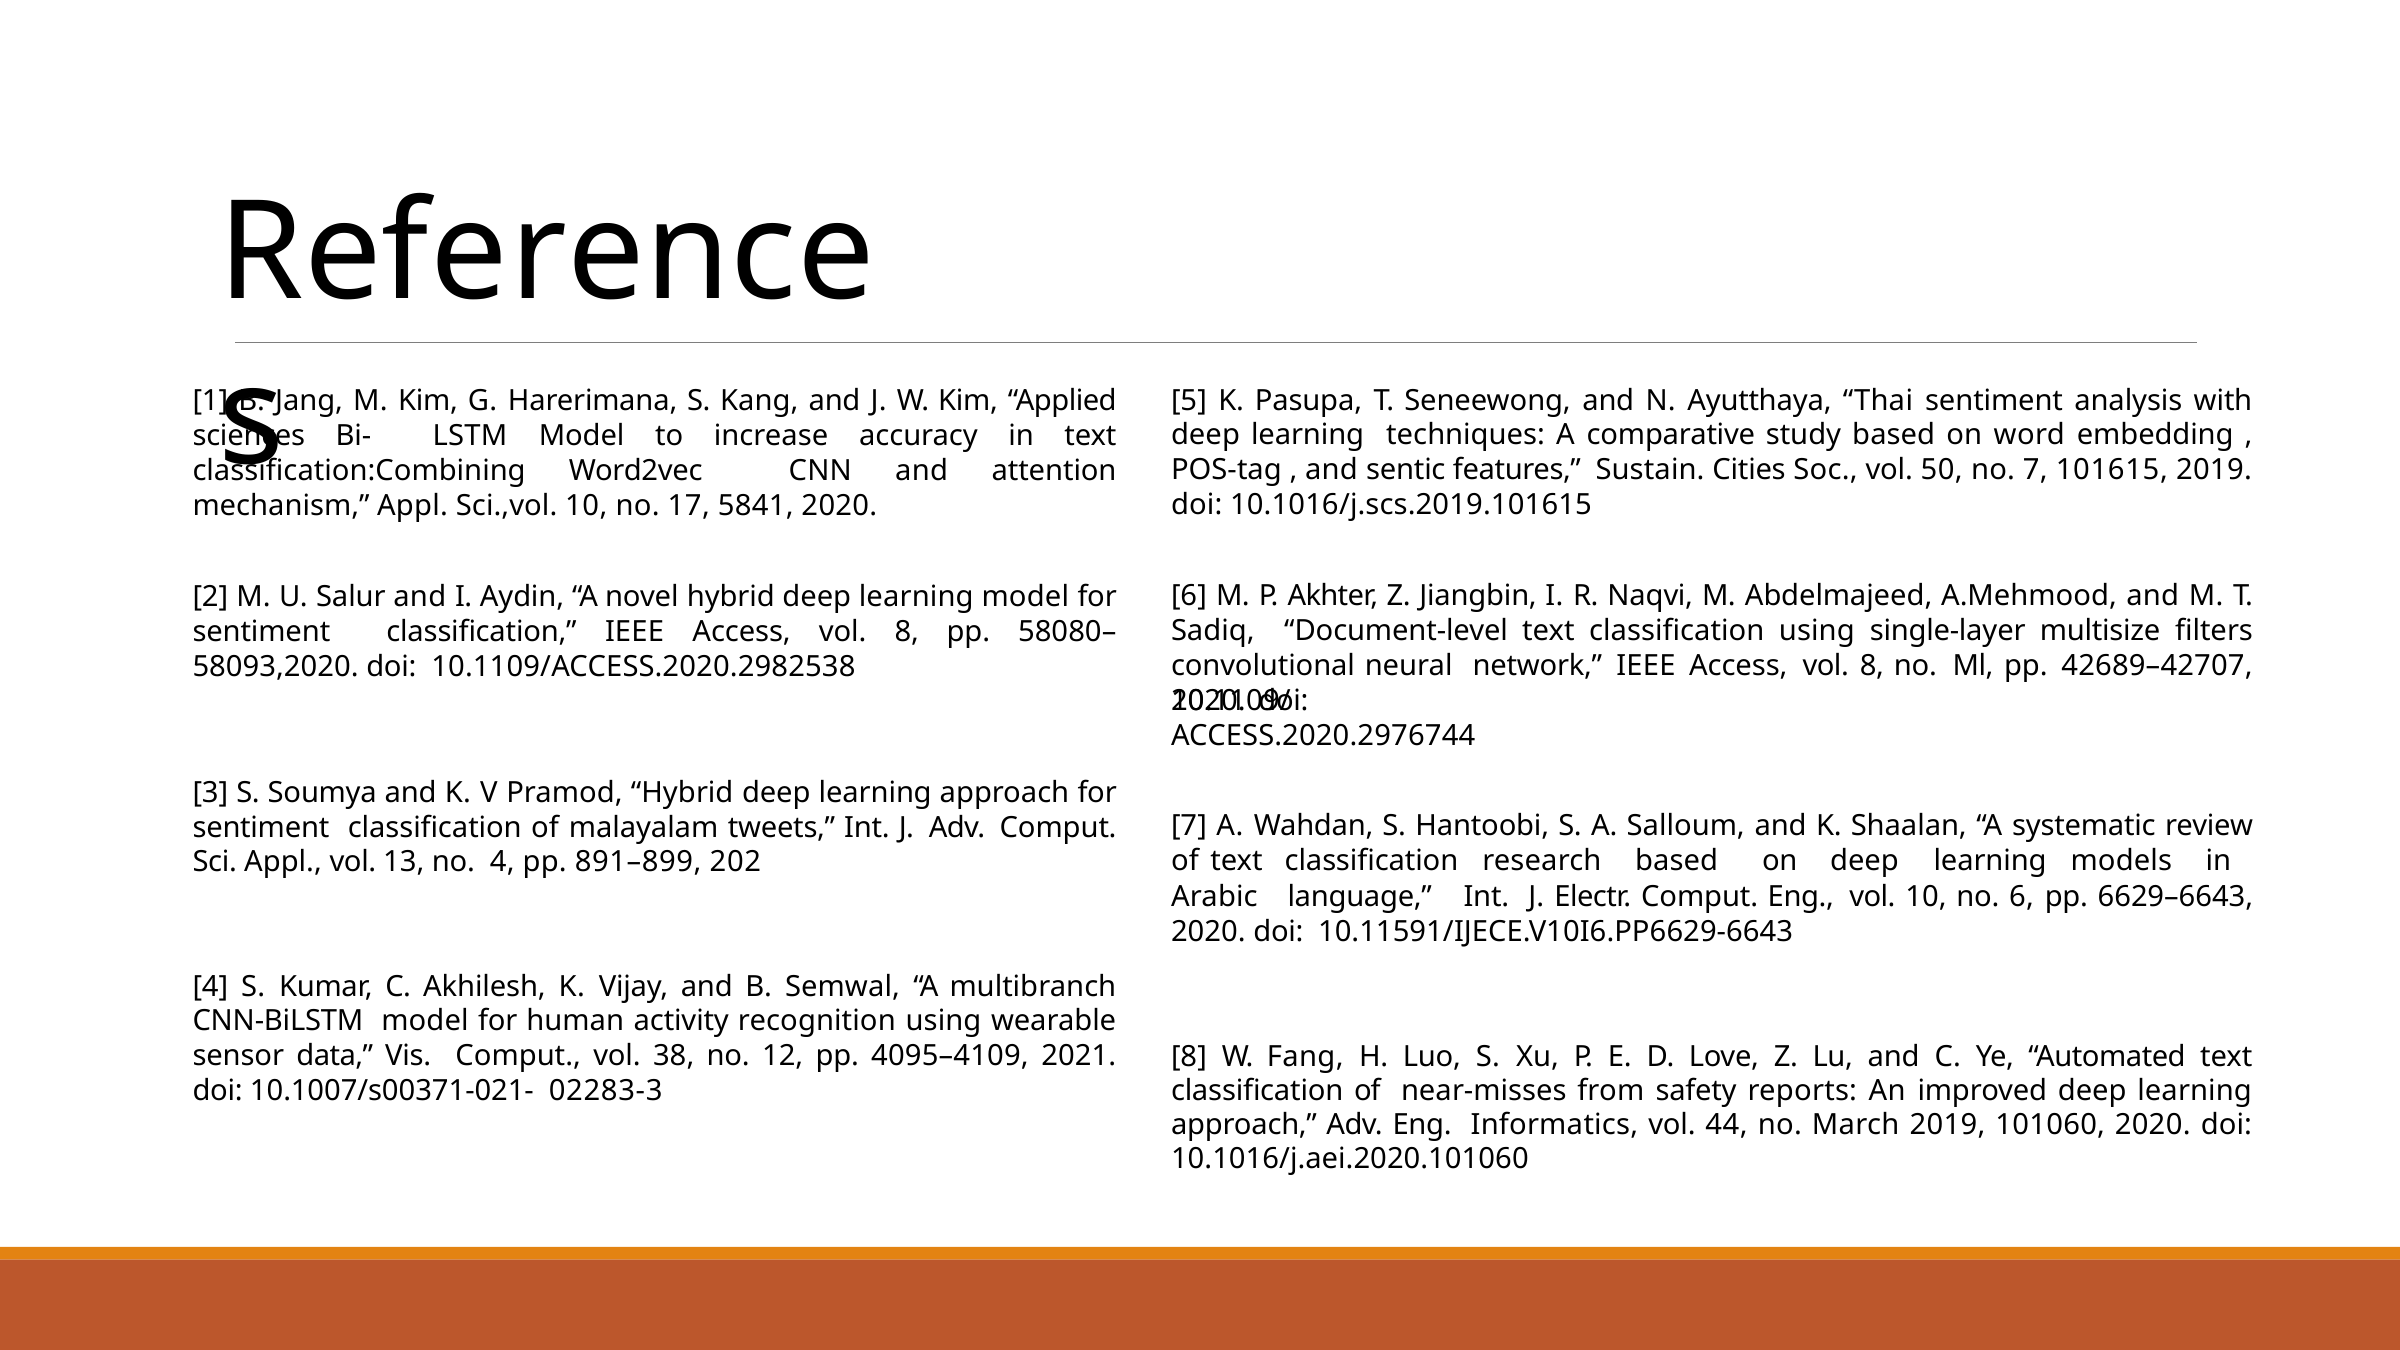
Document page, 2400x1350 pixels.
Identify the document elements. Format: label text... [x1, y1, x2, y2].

text_box [8] W. Fang, H. Luo, S. Xu, P. E. D. Love, Z. Lu, and C. Ye, “Automated text classification of near-misses from safety reports: An improved deep learning approach,” Adv. Eng. Informatics, vol. 44, no. March 2019, 101060, 2020. doi: 10.1016/j.aei.2020.101060 [1168, 1035, 2253, 1176]
text_box [7] A. Wahdan, S. Hantoobi, S. A. Salloum, and K. Shaalan, “A systematic review of text classification research based on deep learning models in Arabic language,” Int. J. Electr. Comput. Eng., vol. 10, no. 6, pp. 6629–6643, 2020. doi: 10.11591/IJECE.V10I6.PP6629-6643 [1168, 803, 2254, 947]
text_box [3] S. Soumya and K. V Pramod, “Hybrid deep learning approach for sentiment classification of malayalam tweets,” Int. J. Adv. Comput. Sci. Appl., vol. 13, no. 4, pp. 891–899, 202 [190, 770, 1118, 878]
text_box [4] S. Kumar, C. Akhilesh, K. Vijay, and B. Semwal, “A multibranch CNN-BiLSTM model for human activity recognition using wearable sensor data,” Vis. Comput., vol. 38, no. 12, pp. 4095–4109, 2021. doi: 10.1007/s00371-021- 02283-3 [190, 965, 1117, 1107]
text_box [5] K. Pasupa, T. Seneewong, and N. Ayutthaya, “Thai sentiment analysis with deep learning techniques: A comparative study based on word embedding , POS-tag , and sentic features,” Sustain. Cities Soc., vol. 50, no. 7, 101615, 2019. doi: 10.1016/j.scs.2019.101615 [1168, 378, 2254, 521]
text_box [6] M. P. Akhter, Z. Jiangbin, I. R. Naqvi, M. Abdelmajeed, A.Mehmood, and M. T. Sadiq, “Document-level text classification using single-layer multisize filters convolutional neural network,” IEEE Access, vol. 8, no. Ml, pp. 42689–42707, 2020. doi: [1168, 573, 2254, 717]
text_box 10.1109/ACCESS.2020.2976744 [1168, 678, 1550, 752]
text_box [1] B. Jang, M. Kim, G. Harerimana, S. Kang, and J. W. Kim, “Applied sciences Bi- LSTM Model to increase accuracy in text classification:Combining Word2vec CNN and attention mechanism,” Appl. Sci.,vol. 10, no. 17, 5841, 2020. [190, 379, 1118, 522]
text_box [2] M. U. Salur and I. Aydin, “A novel hybrid deep learning model for sentiment classification,” IEEE Access, vol. 8, pp. 58080–58093,2020. doi: 10.1109/ACCESS.2020.2982538 [190, 574, 1118, 683]
title References [215, 159, 895, 379]
